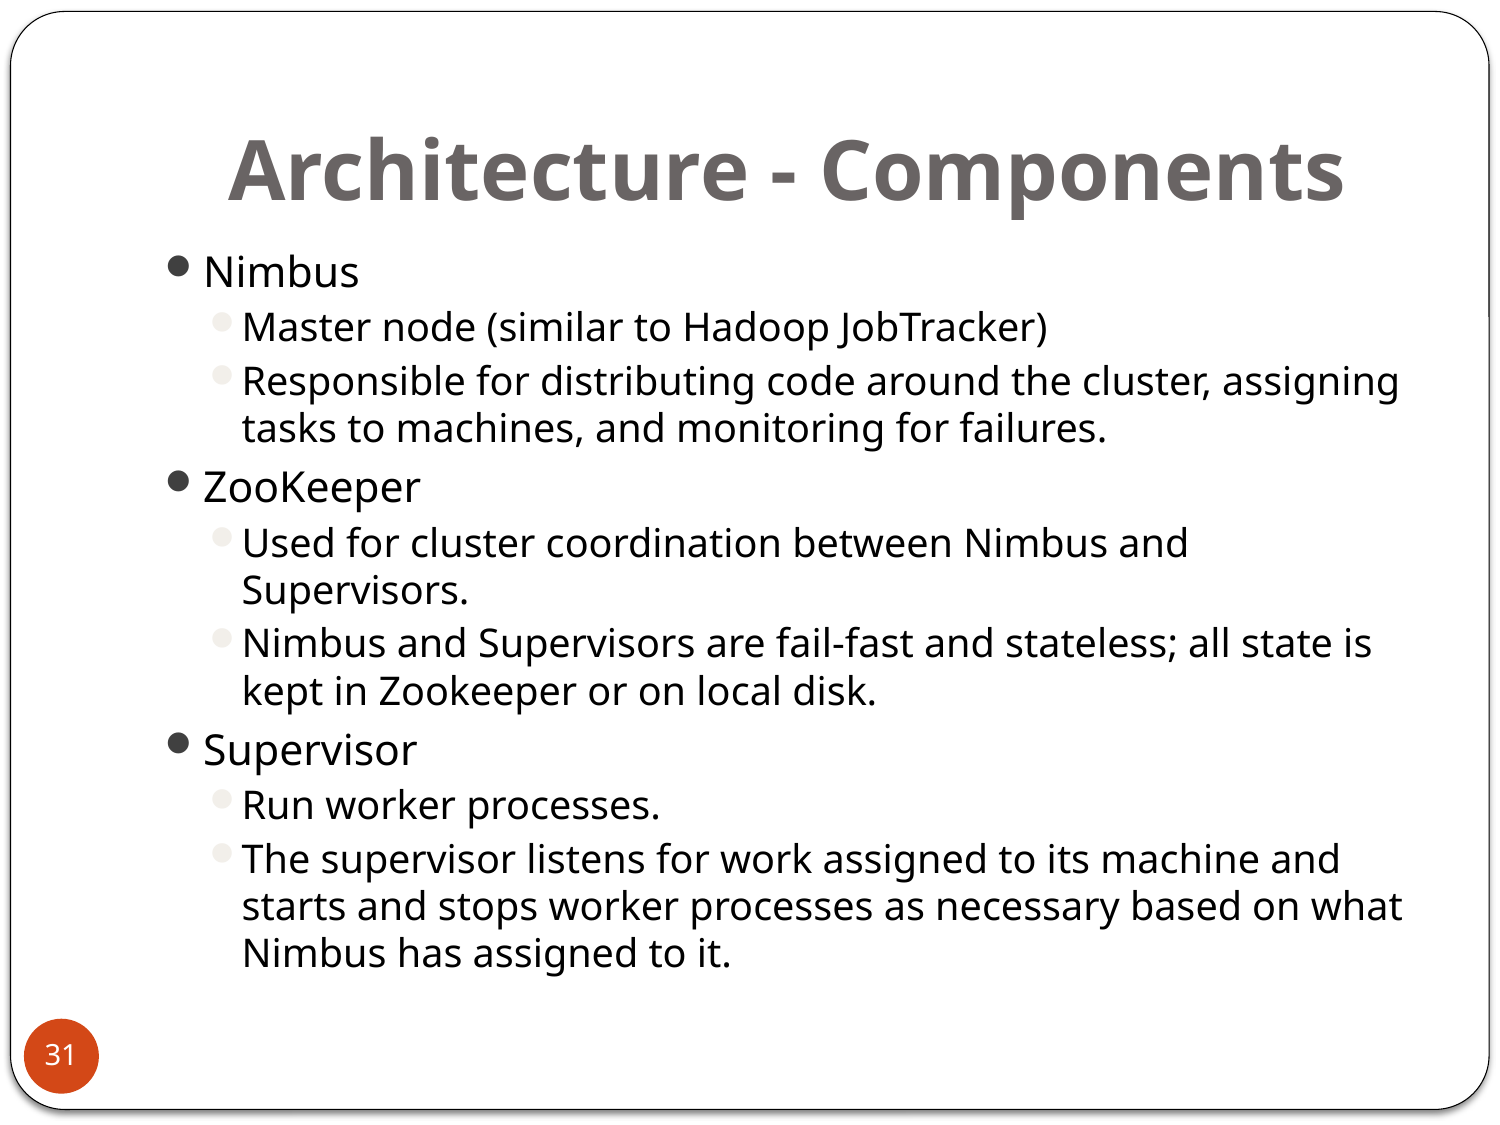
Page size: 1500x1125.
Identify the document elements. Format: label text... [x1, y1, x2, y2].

slide_number 31 [23, 1018, 99, 1094]
list Nimbus Master node (similar to Hadoop JobTracker) Responsible for distributing code around the cluster, assigning tasks to machines, and monitoring for failures. ZooKeeper Used for cluster coordination between Nimbus and Supervisors. Nimbus and Supervisors are fail-fast and stateless; all state is kept in Zookeeper or on local disk. Supervisor Run worker processes. The supervisor listens for work assigned to its machine and starts and stops worker processes as necessary based on what Nimbus has assigned to it. [150, 237, 1425, 988]
title Architecture - Components [150, 45, 1425, 233]
